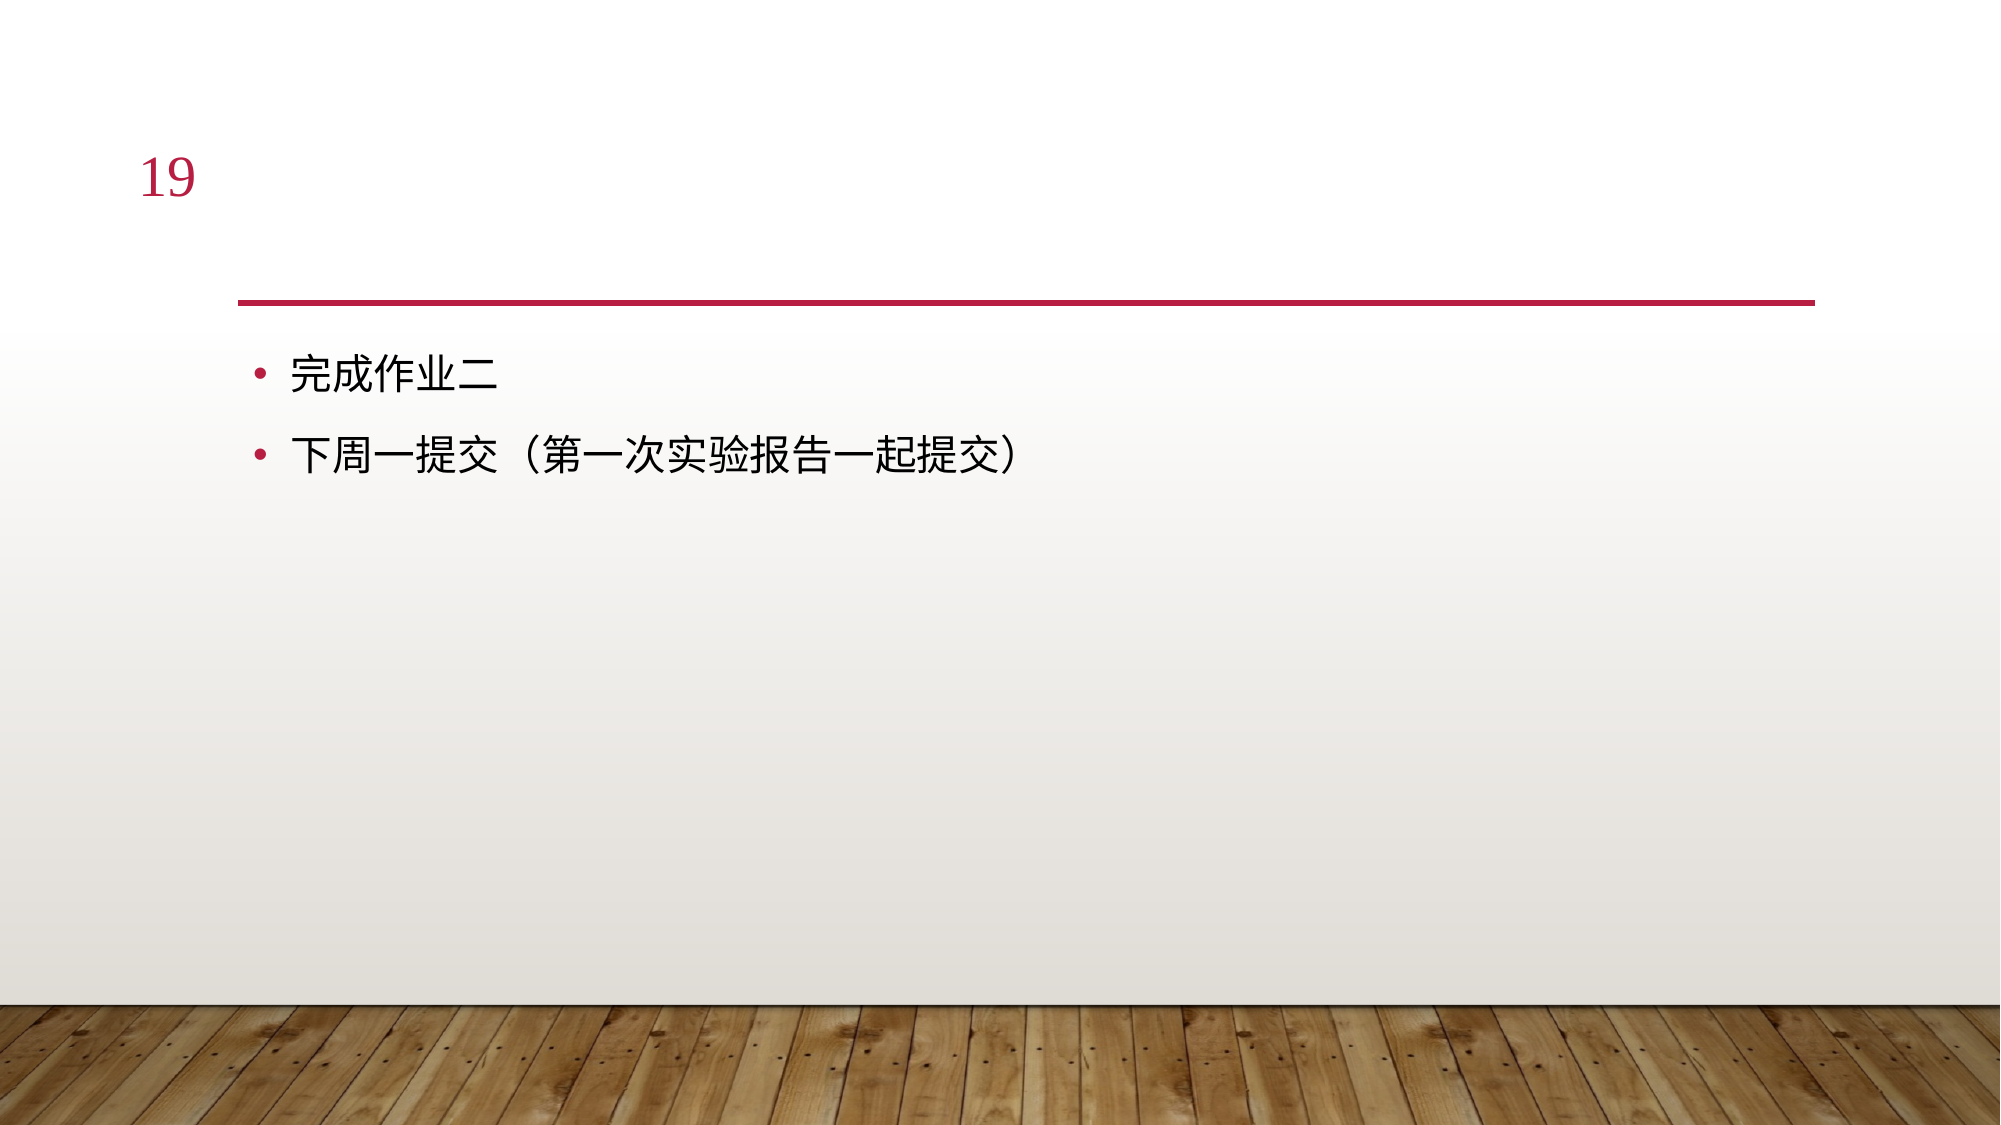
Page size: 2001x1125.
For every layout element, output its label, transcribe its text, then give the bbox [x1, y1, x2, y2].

picture [0, 1005, 2000, 1125]
list 完成作业二 下周一提交（第一次实验报告一起提交） [238, 330, 1814, 897]
slide_number 19 [78, 131, 212, 214]
